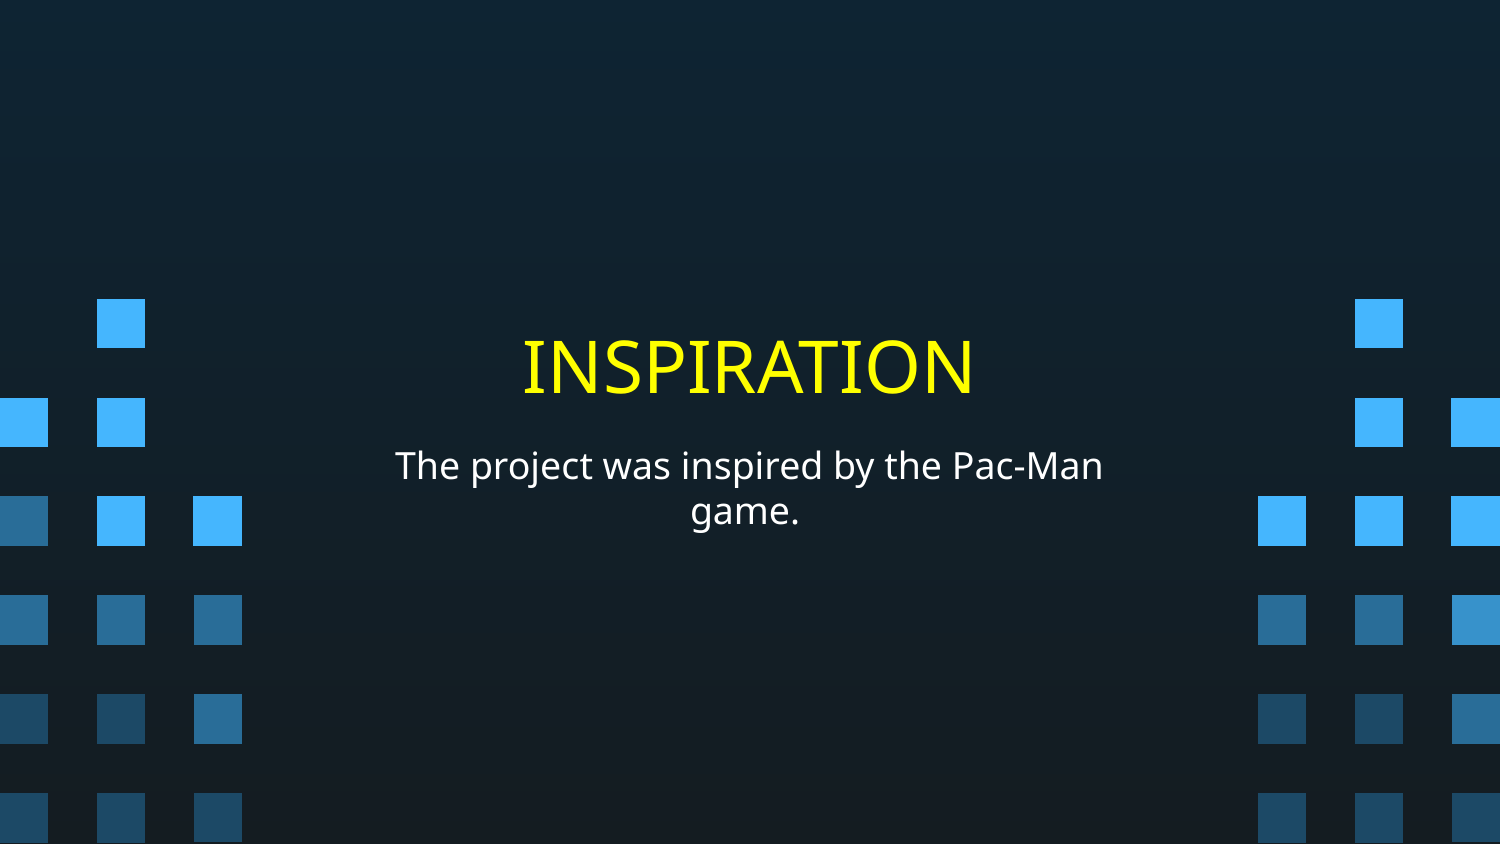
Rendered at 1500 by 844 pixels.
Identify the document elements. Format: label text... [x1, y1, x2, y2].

title INSPIRATION [297, 307, 1203, 422]
subtitle The project was inspired by the Pac-Man game. [353, 426, 1147, 610]
